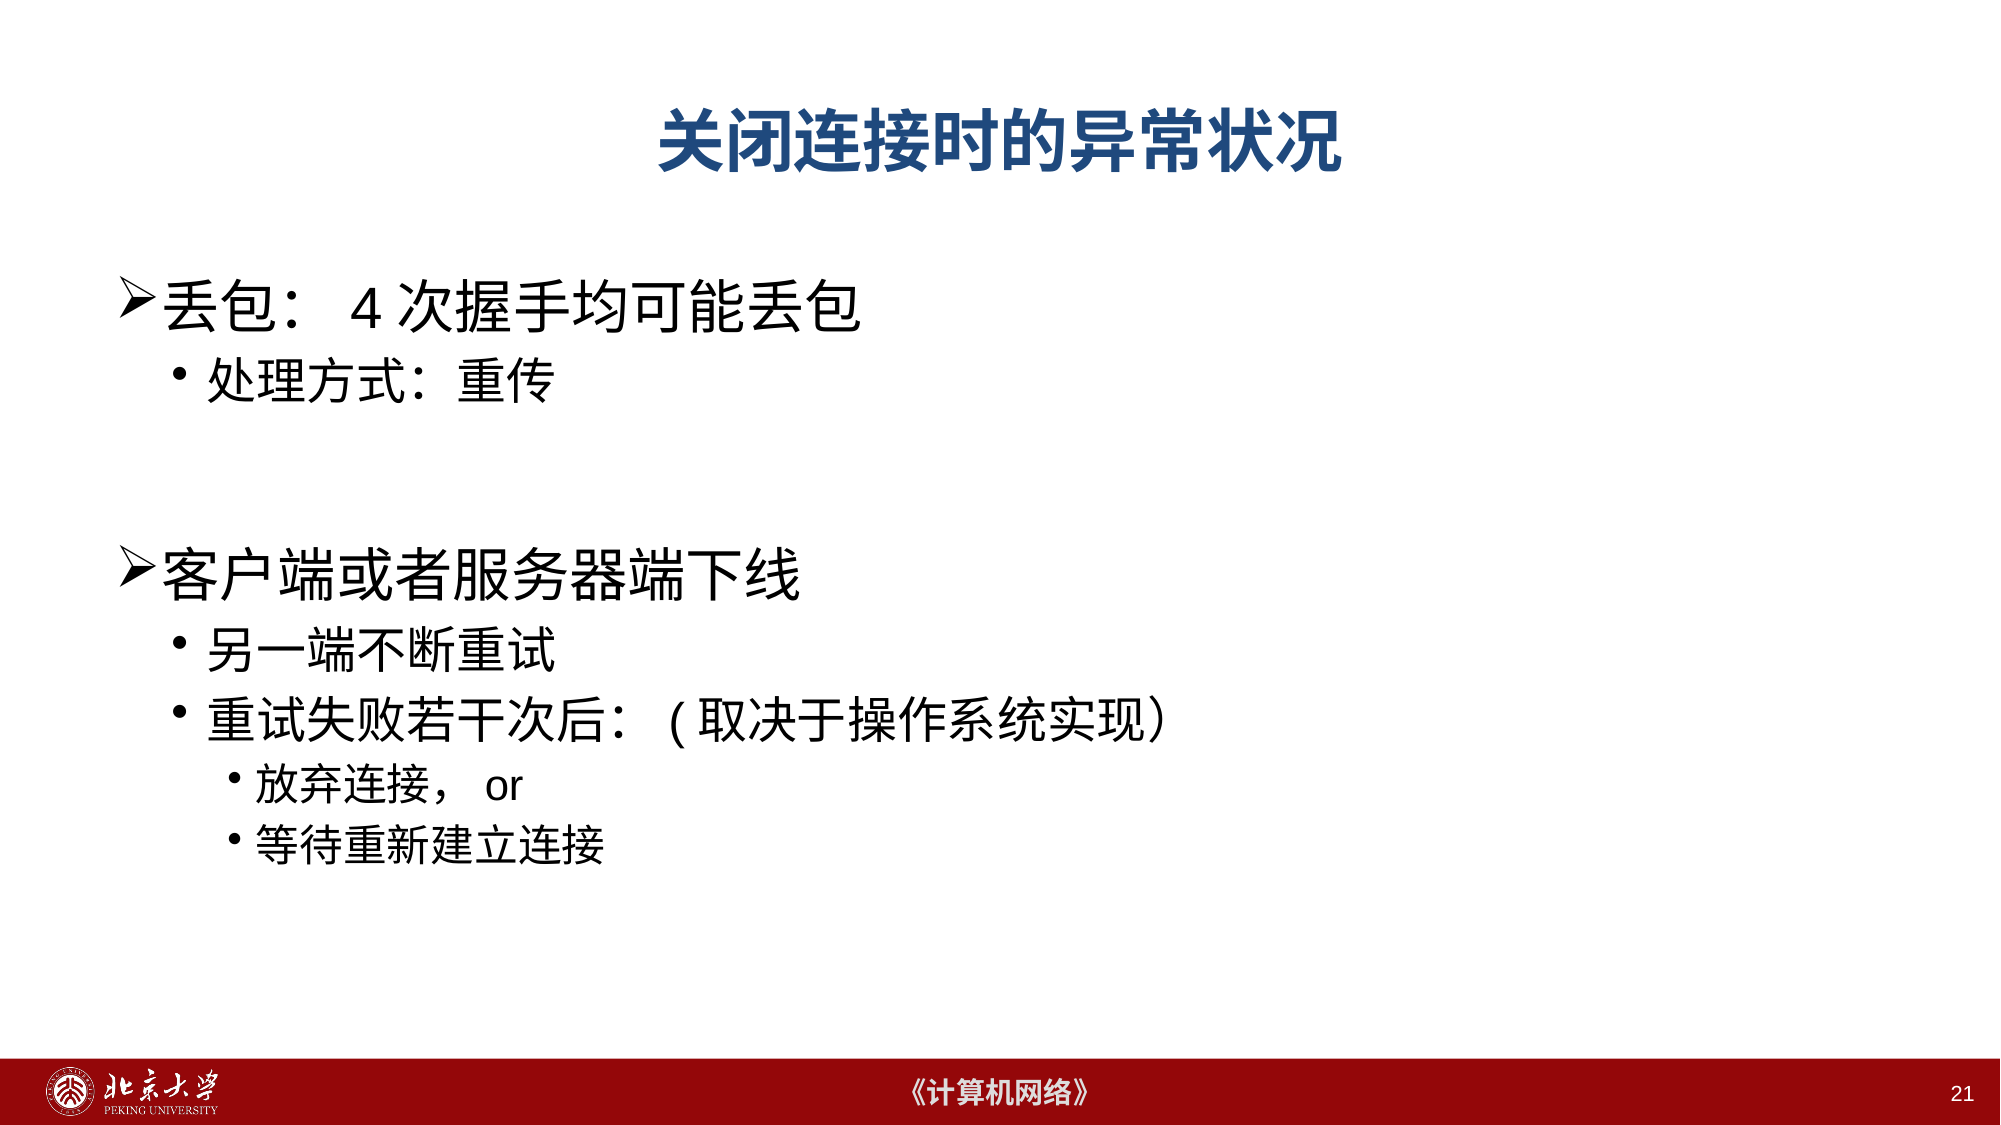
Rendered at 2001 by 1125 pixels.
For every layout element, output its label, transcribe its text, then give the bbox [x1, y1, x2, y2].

title 关闭连接时的异常状况 [99, 45, 1900, 233]
list 丢包：4次握手均可能丢包 处理方式：重传 客户端或者服务器端下线 另一端不断重试 重试失败若干次后：(取决于操作系统实现） 放弃连接，or 等待重新建立连接 [99, 262, 1900, 1005]
picture [46, 1067, 218, 1116]
slide_number 21 [1522, 1072, 1990, 1125]
